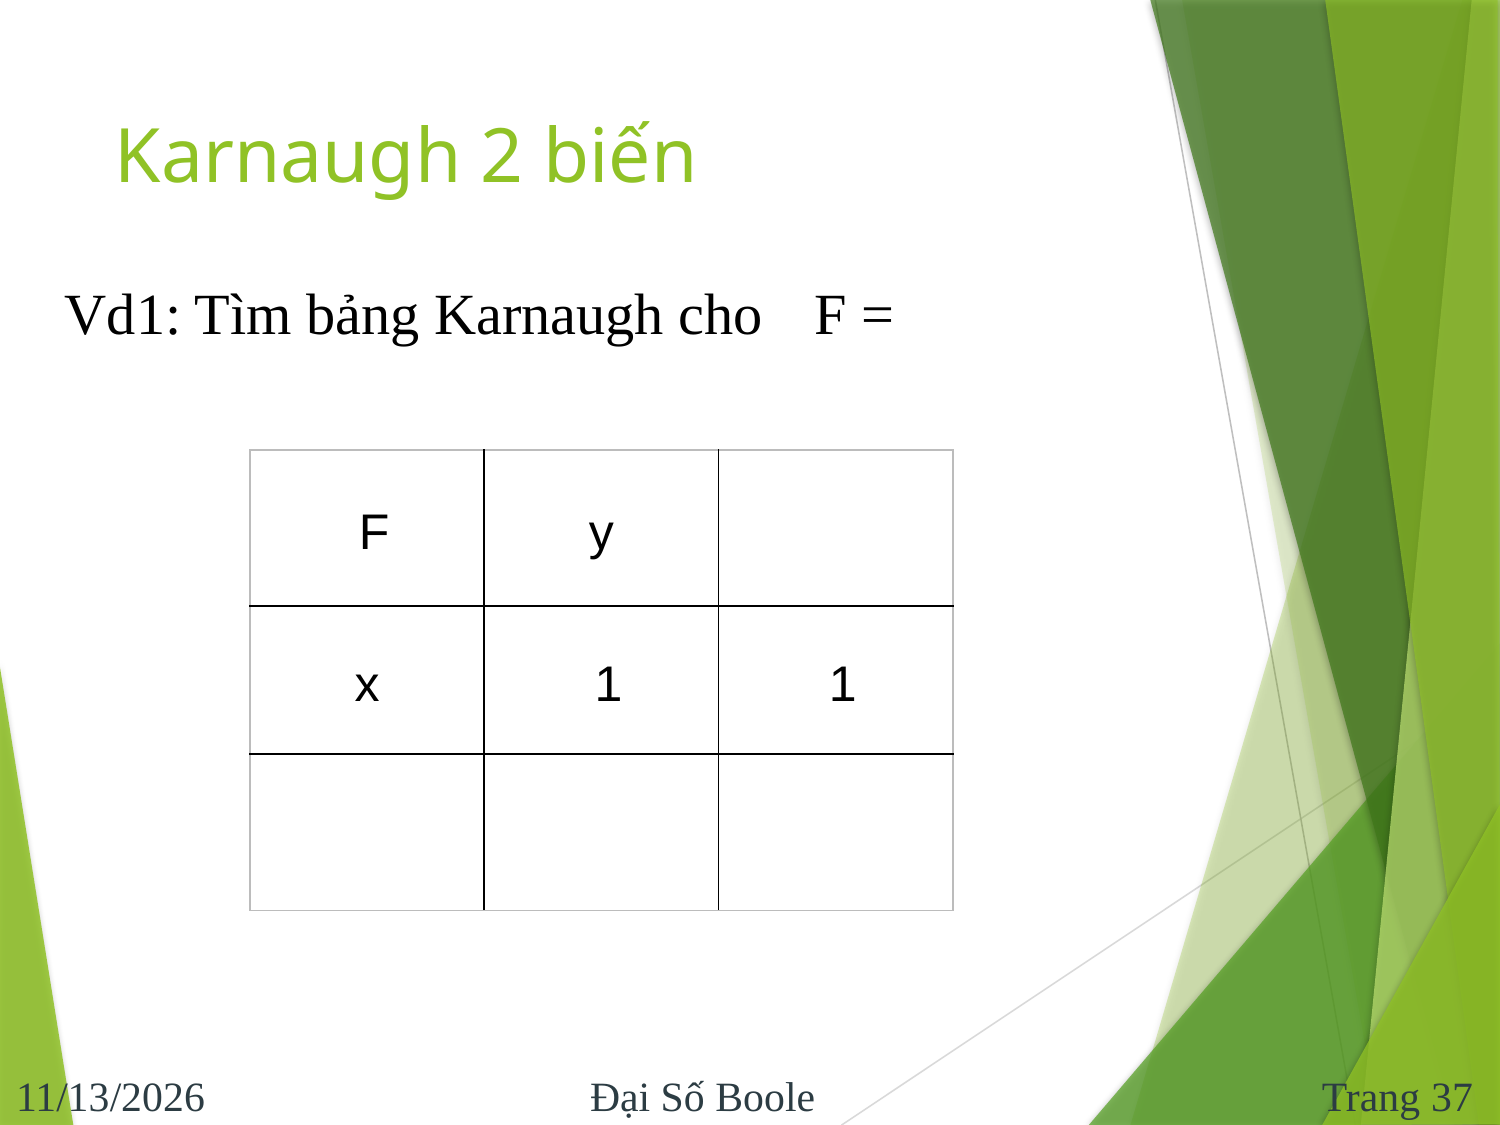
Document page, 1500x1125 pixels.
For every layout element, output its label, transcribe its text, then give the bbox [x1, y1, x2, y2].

footer Đại Số Boole [575, 1065, 864, 1125]
slide_number Trang 37 [1299, 1065, 1488, 1125]
title Karnaugh 2 biến [99, 99, 1142, 317]
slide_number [0, 1065, 221, 1125]
